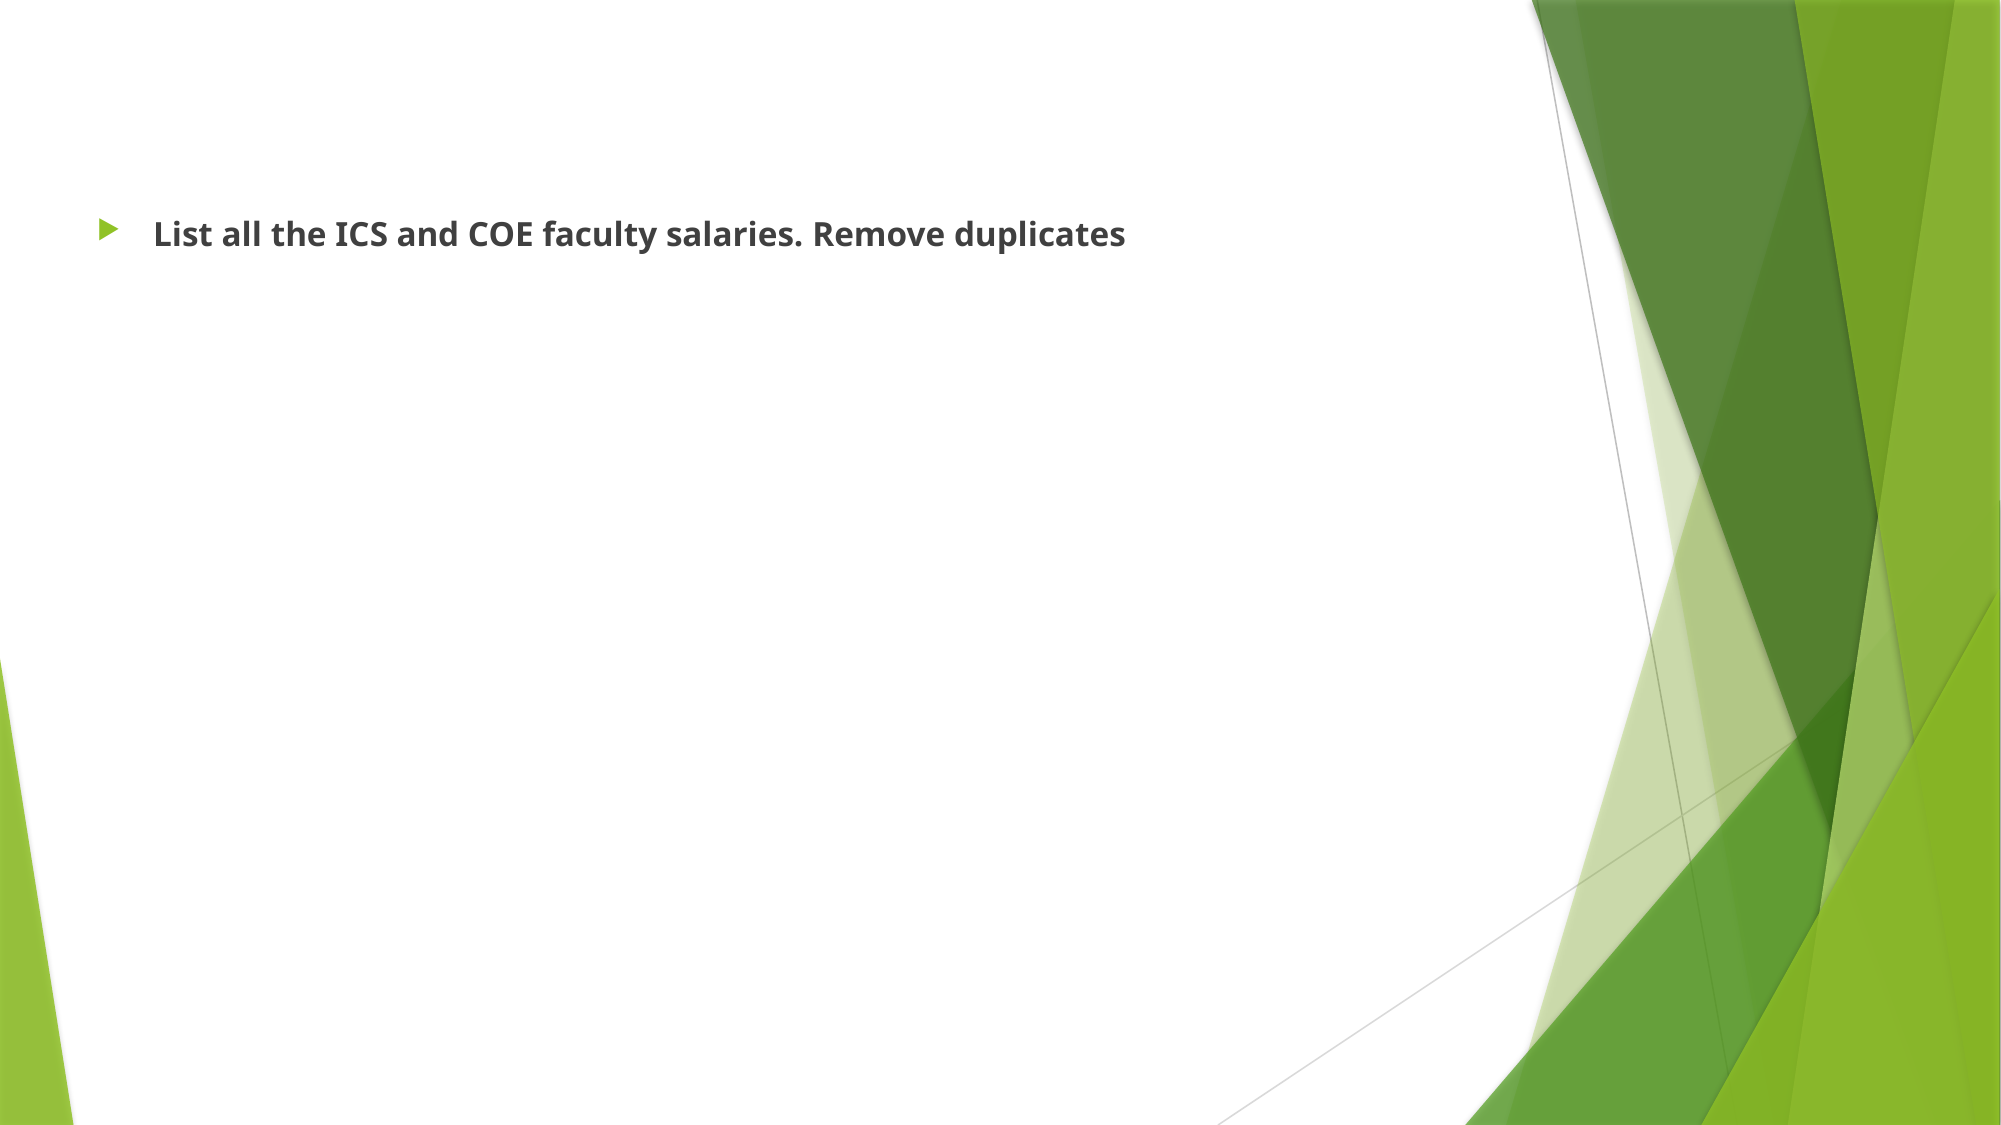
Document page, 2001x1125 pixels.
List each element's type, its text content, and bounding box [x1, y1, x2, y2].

text_box List all the ICS and COE faculty salaries. Remove duplicates [82, 210, 1414, 361]
